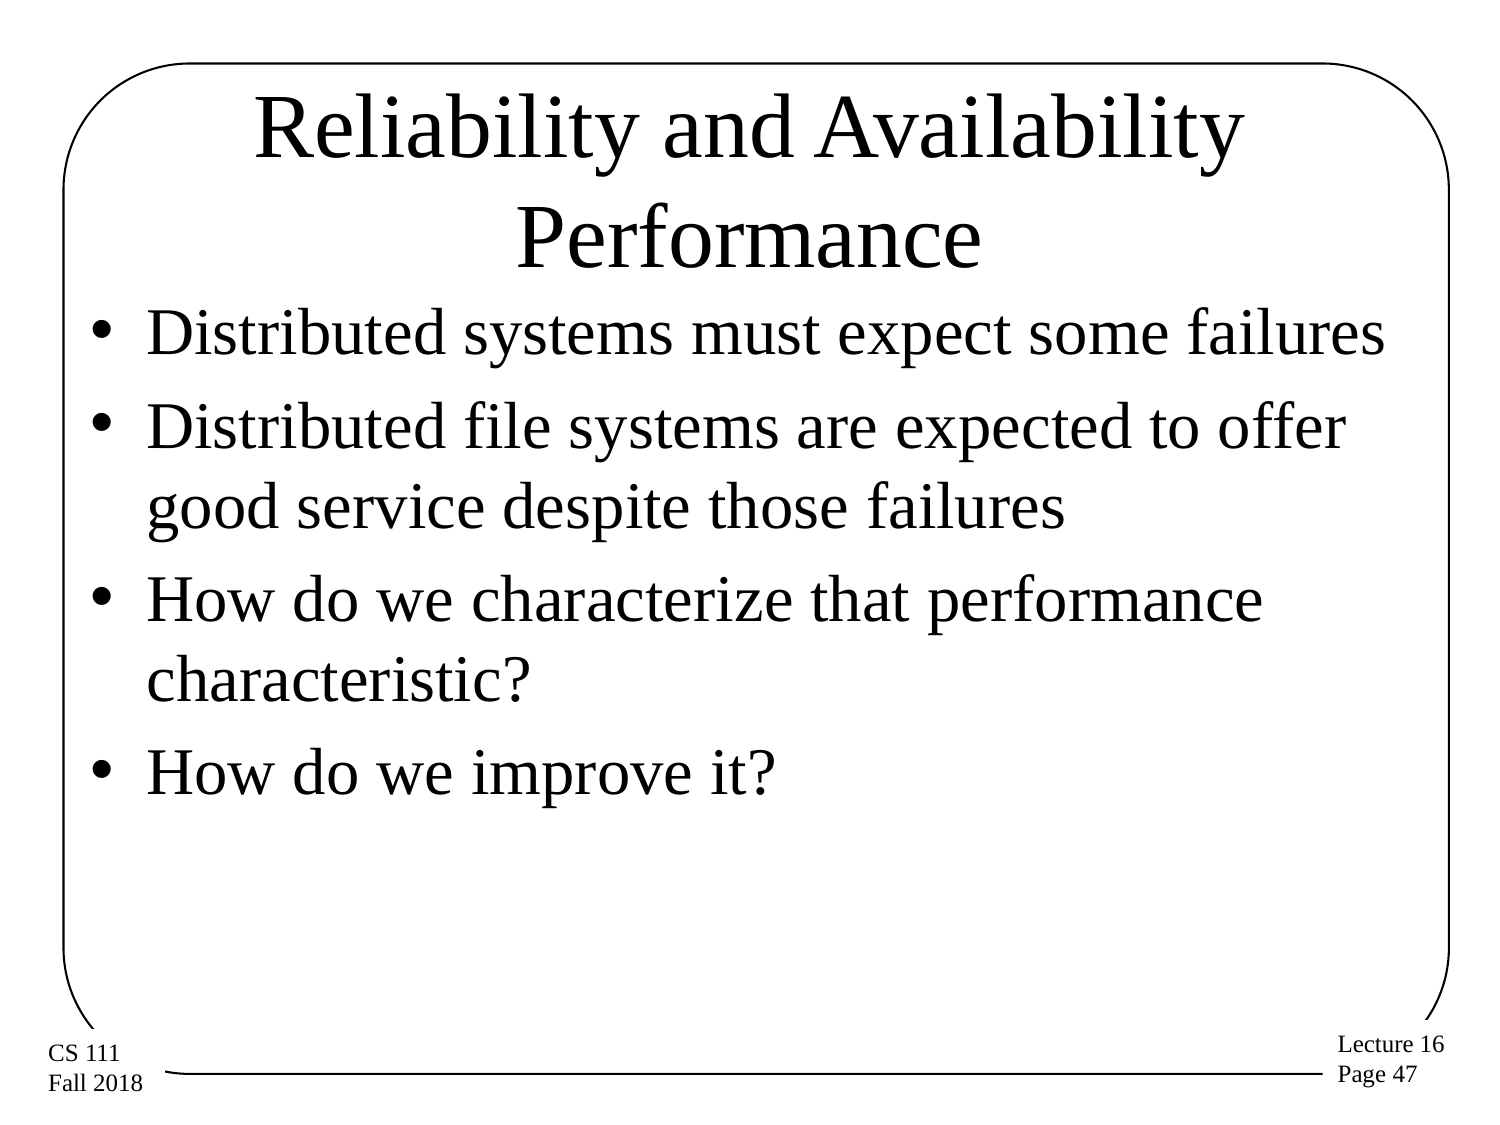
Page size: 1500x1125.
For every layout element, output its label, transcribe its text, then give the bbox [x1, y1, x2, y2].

title Reliability and Availability Performance [74, 81, 1426, 270]
list Distributed systems must expect some failures Distributed file systems are expected to offer good service despite those failures How do we characterize that performance characteristic? How do we improve it? [74, 280, 1426, 1024]
